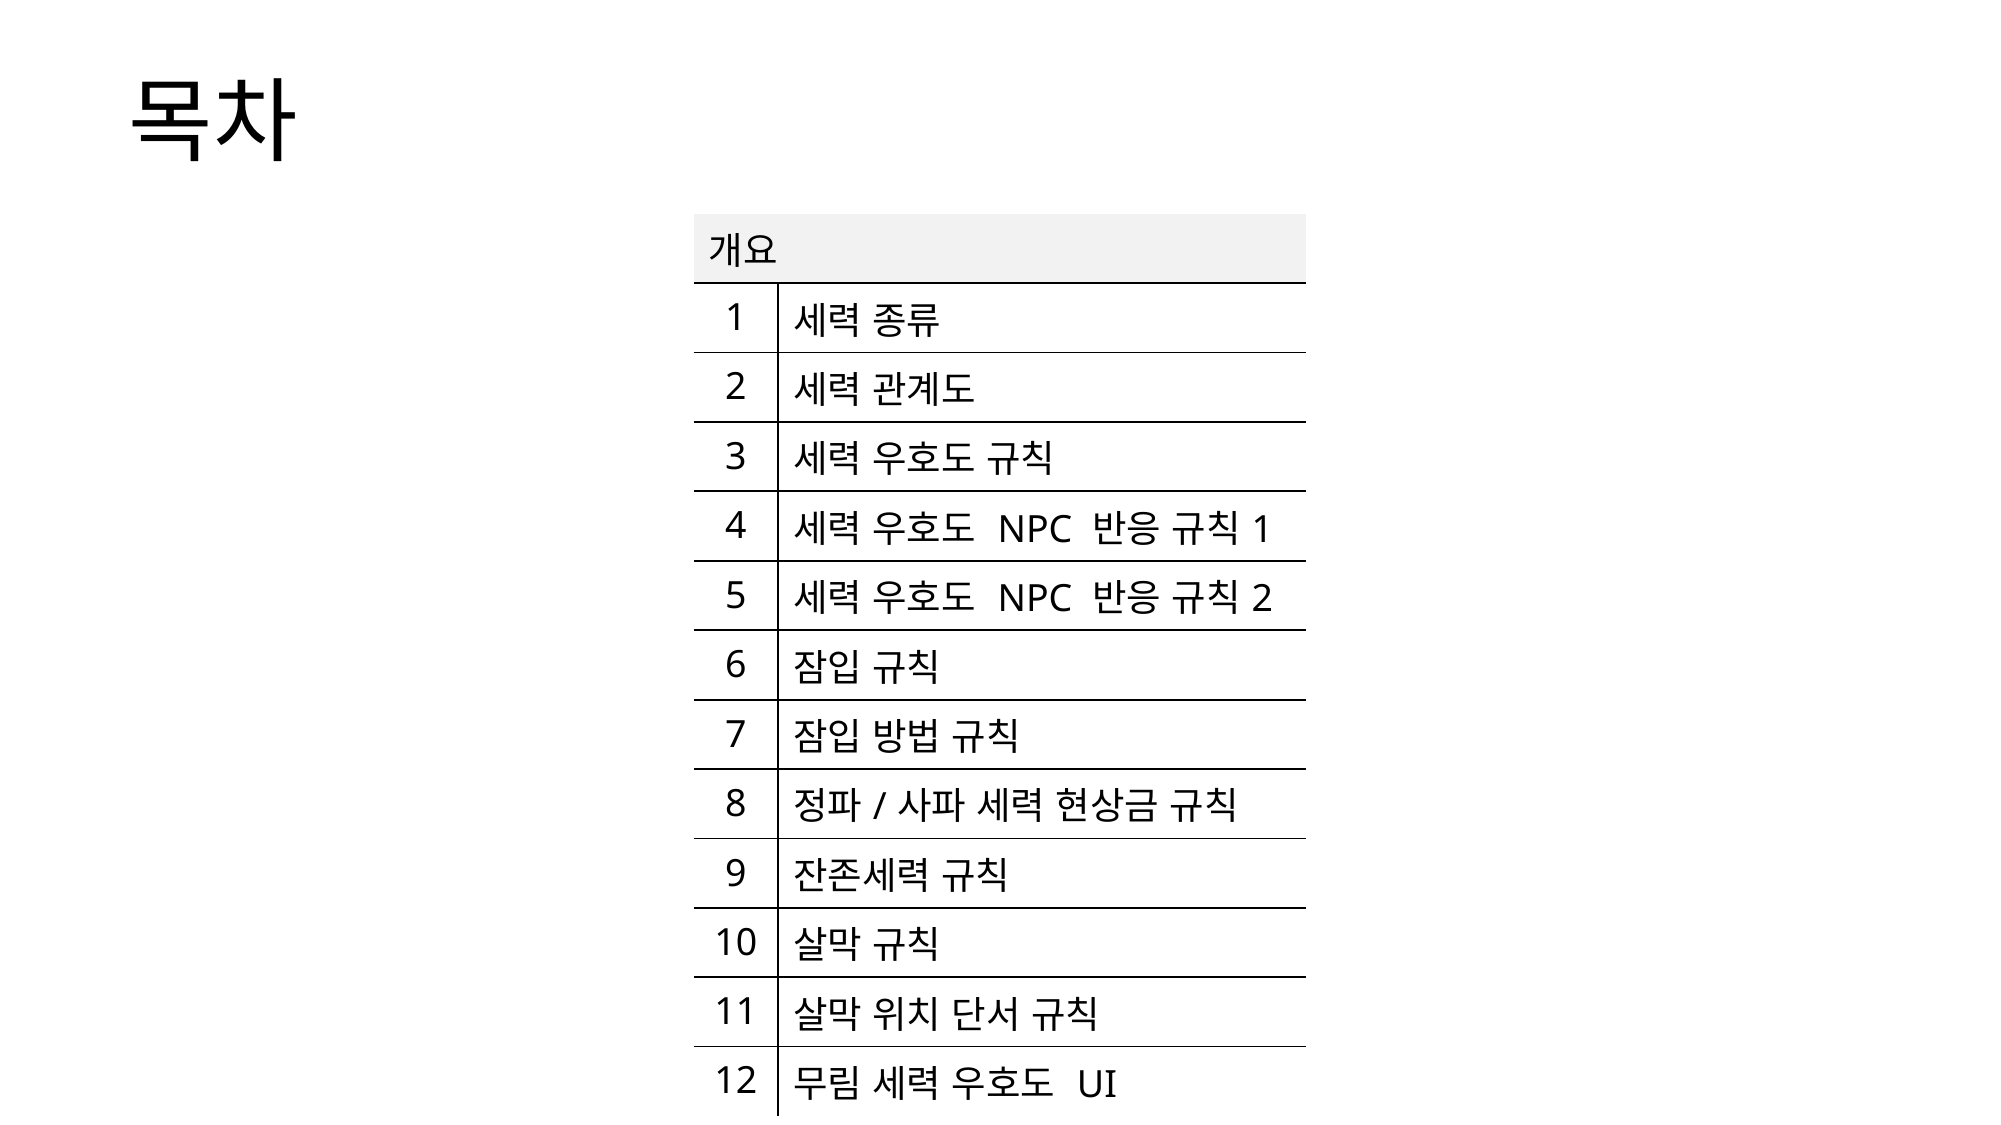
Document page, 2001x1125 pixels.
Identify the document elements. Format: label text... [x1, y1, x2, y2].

table_cell 정파/사파 세력 현상금 규칙 [779, 770, 1306, 838]
table_cell 세력 우호도 NPC 반응 규칙2 [779, 562, 1306, 629]
table_cell 무림 세력 우호도 UI [779, 1047, 1306, 1116]
table_cell 세력 우호도 규칙 [779, 423, 1306, 490]
table_cell 9 [694, 839, 777, 907]
text_box 목차 [113, 47, 1886, 190]
table_cell 6 [694, 631, 777, 699]
table_header 개요 [694, 214, 1306, 282]
table_cell 1 [694, 284, 777, 352]
table_cell 세력 우호도 NPC 반응 규칙1 [779, 492, 1306, 560]
table_cell 11 [694, 978, 777, 1046]
table_cell 세력 종류 [779, 284, 1306, 352]
table_cell 4 [694, 492, 777, 560]
table_cell 3 [694, 423, 777, 490]
table_cell 잔존세력 규칙 [779, 839, 1306, 907]
table_cell 8 [694, 770, 777, 838]
table_cell 12 [694, 1047, 777, 1116]
table_cell 10 [694, 909, 777, 976]
table_cell 7 [694, 701, 777, 768]
table_cell 2 [694, 353, 777, 421]
table_cell 잠입 규칙 [779, 631, 1306, 699]
table_cell 잠입 방법 규칙 [779, 701, 1306, 768]
table_cell 살막 규칙 [779, 909, 1306, 976]
table_cell 살막 위치 단서 규칙 [779, 978, 1306, 1046]
table_cell 세력 관계도 [779, 353, 1306, 421]
table_cell 5 [694, 562, 777, 629]
